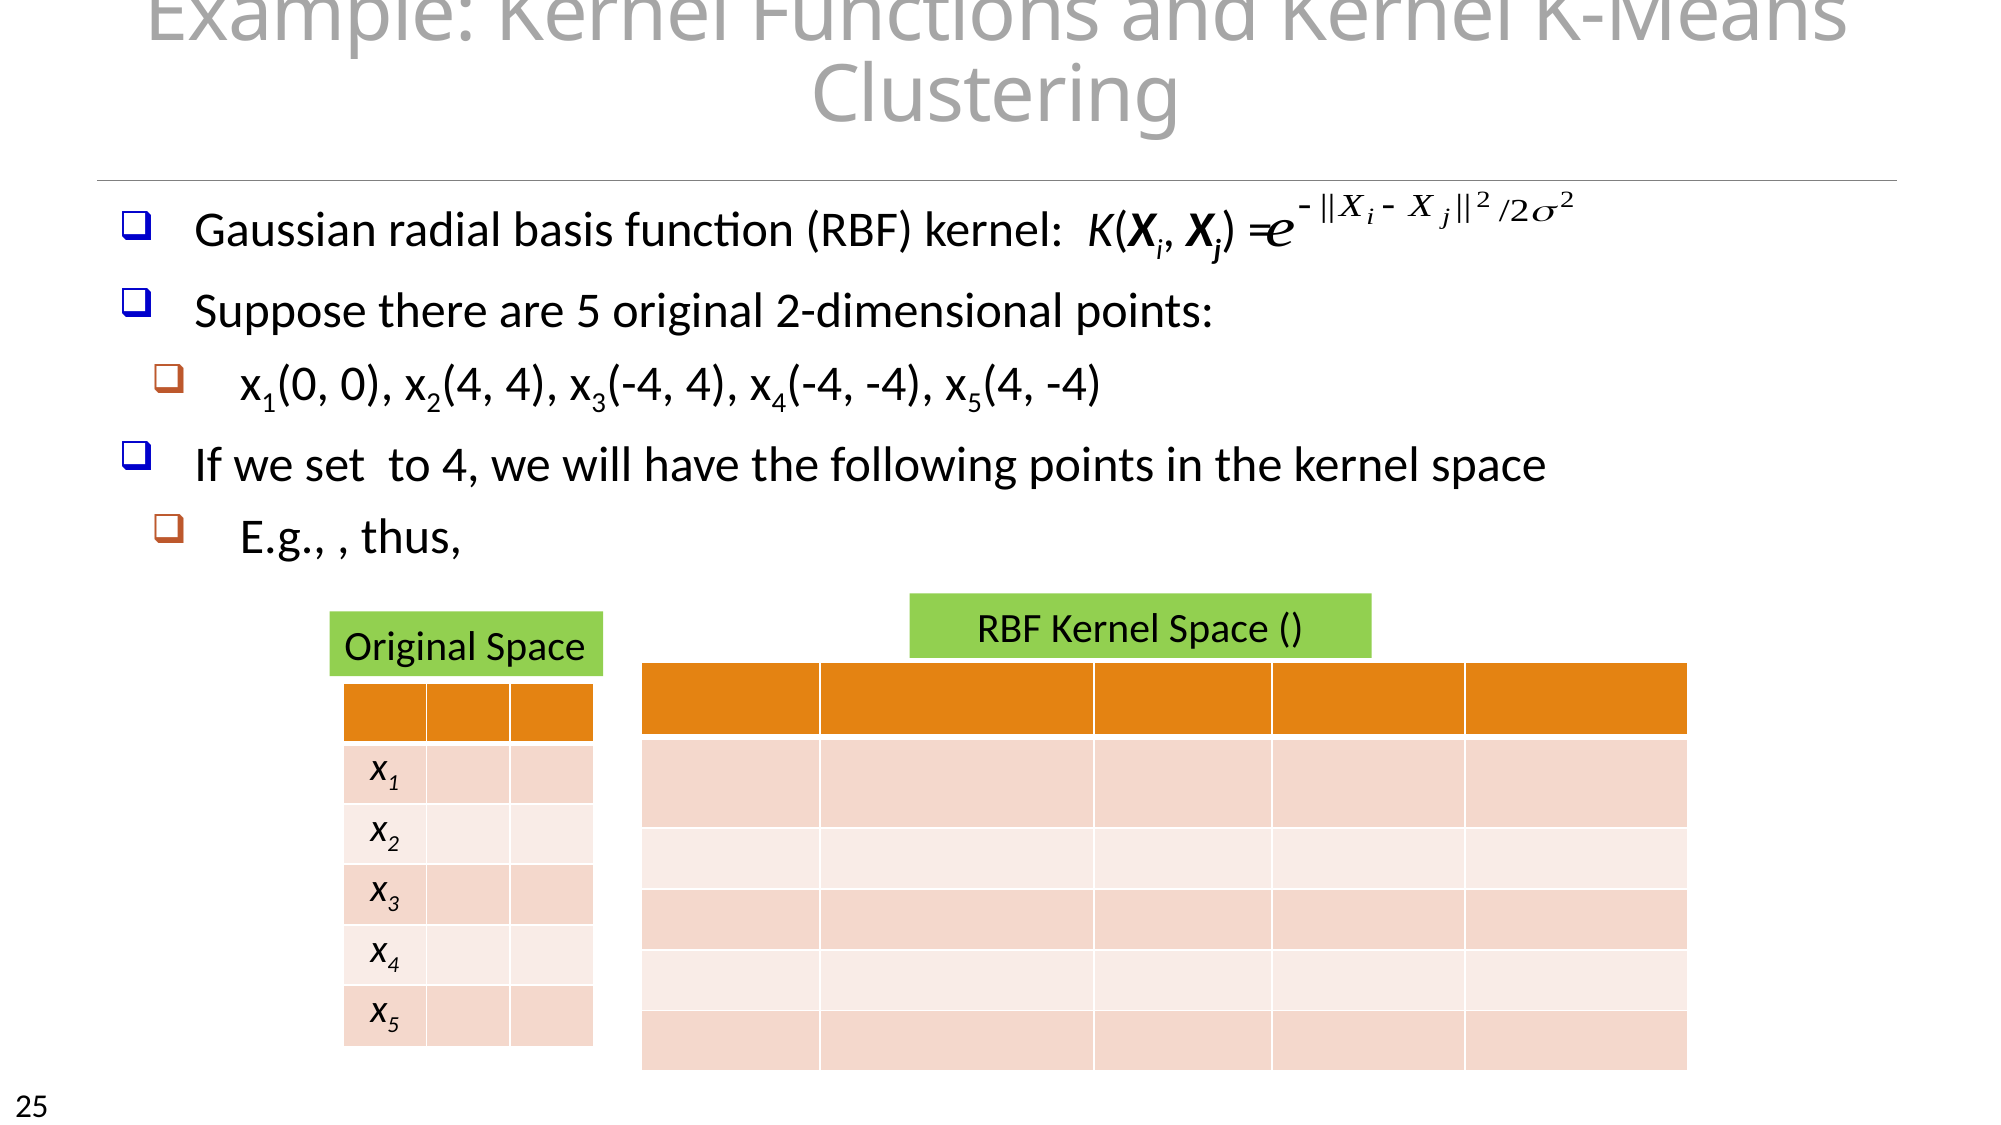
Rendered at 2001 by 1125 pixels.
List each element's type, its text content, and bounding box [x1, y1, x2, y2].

title Example: Kernel Functions and Kernel K-Means Clustering [0, 32, 2000, 146]
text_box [1255, 176, 1593, 262]
text_box Original Space [329, 611, 604, 677]
